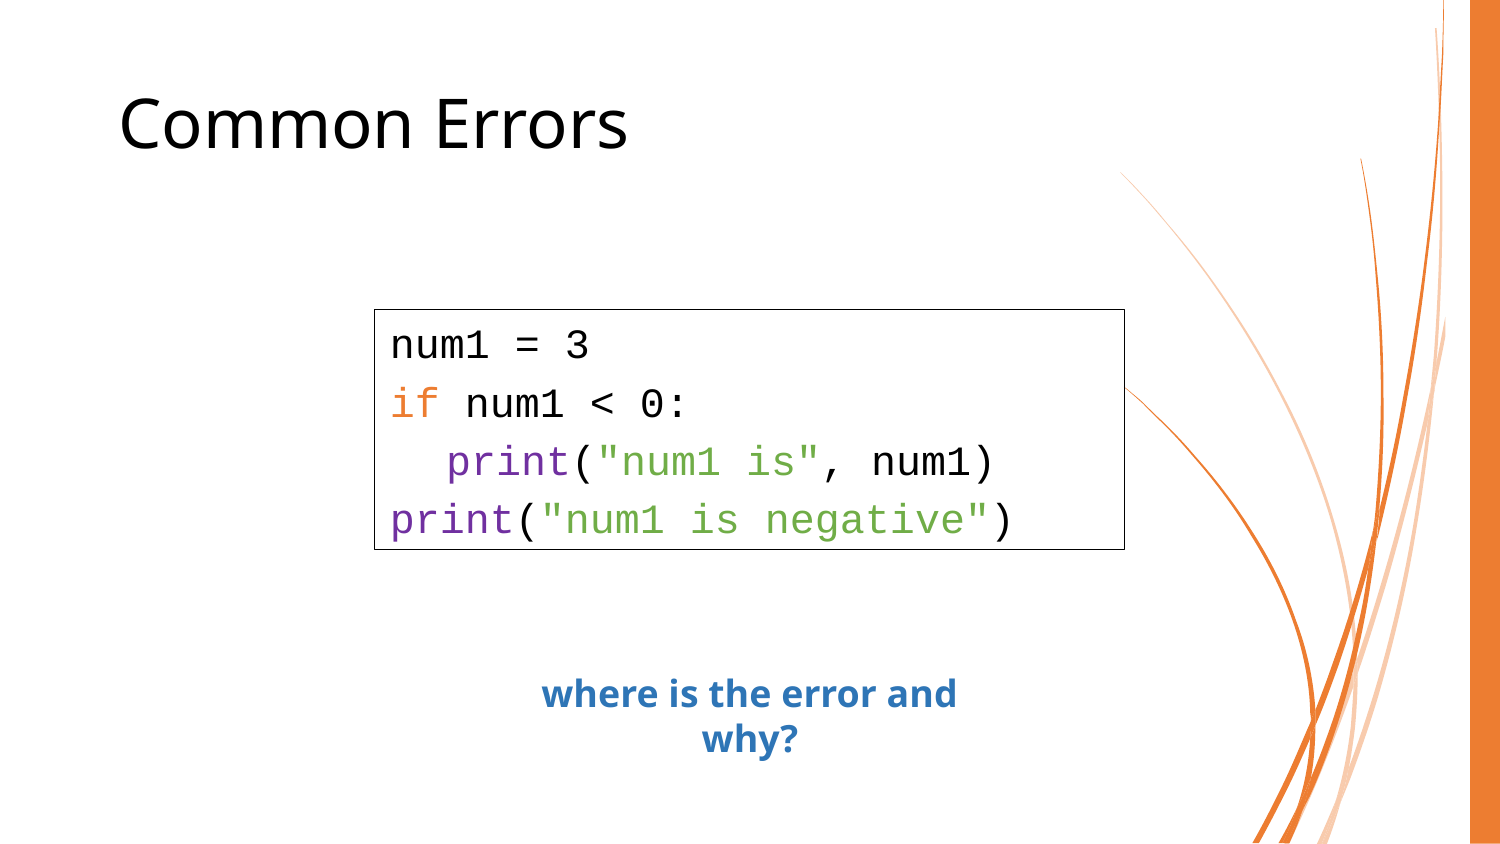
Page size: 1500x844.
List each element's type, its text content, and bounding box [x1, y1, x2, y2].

text_box where is the error and why? [507, 663, 993, 768]
title Common Errors [103, 44, 1397, 208]
text_box num1 = 3 if num1 < 0: print("num1 is", num1) print("num1 is negative") [374, 309, 1125, 550]
